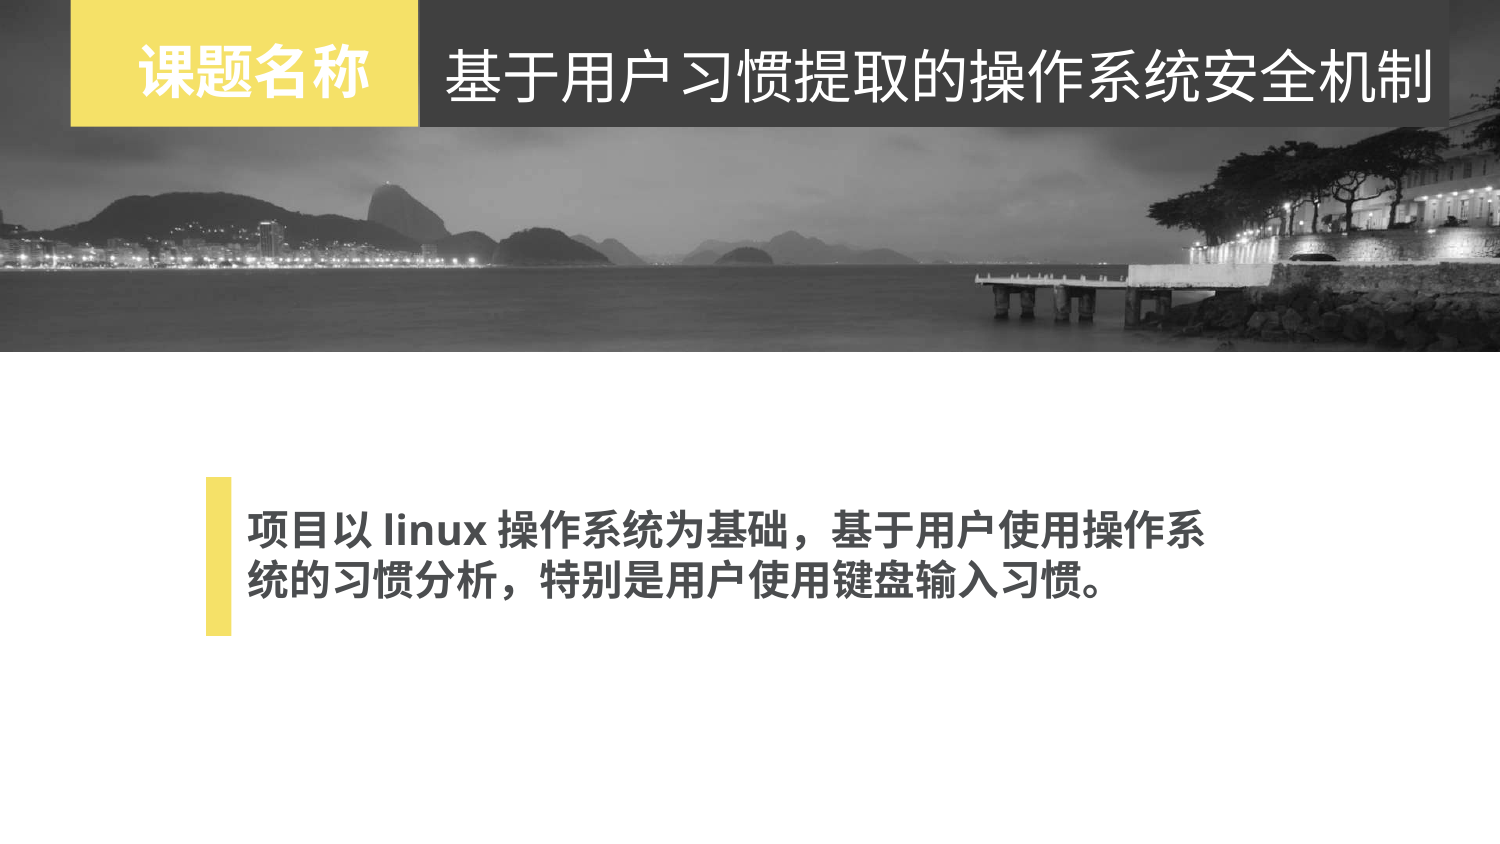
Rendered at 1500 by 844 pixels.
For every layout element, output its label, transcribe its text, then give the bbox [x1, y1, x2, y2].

text_box 项目以linux操作系统为基础，基于用户使用操作系统的习惯分析，特别是用户使用键盘输入习惯。 [233, 496, 1244, 612]
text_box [206, 477, 233, 636]
picture [0, 0, 1500, 352]
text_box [69, 0, 439, 127]
